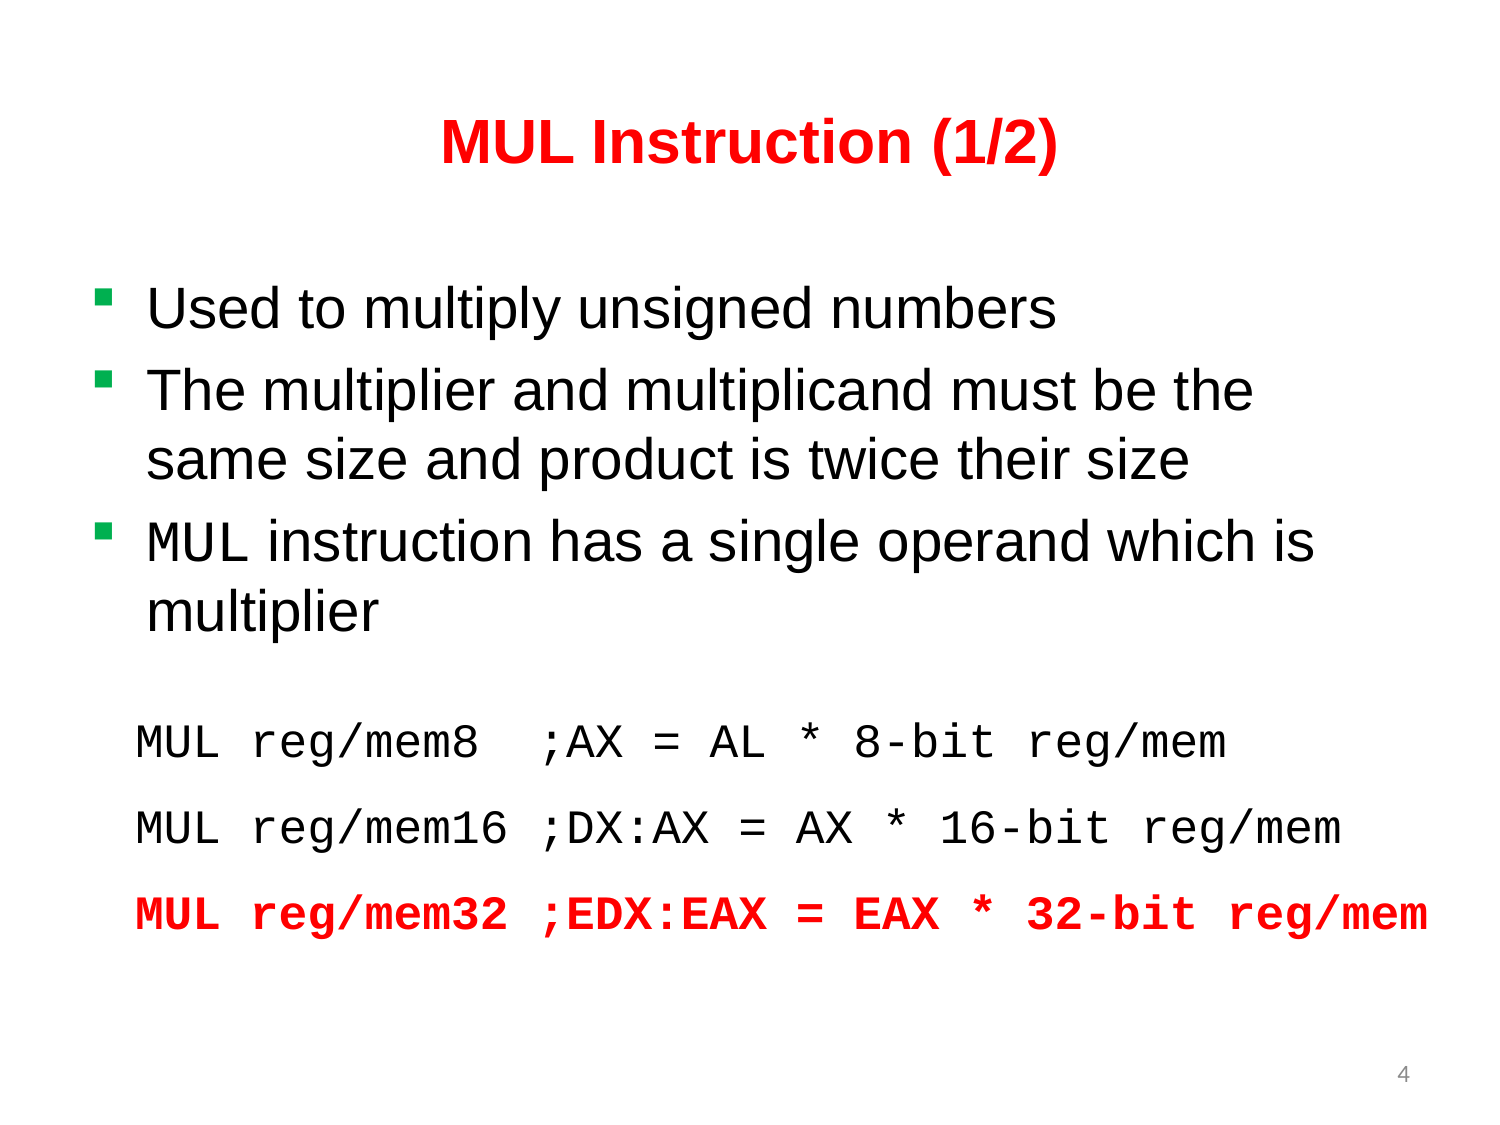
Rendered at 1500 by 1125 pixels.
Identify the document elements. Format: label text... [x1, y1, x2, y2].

list Used to multiply unsigned numbers The multiplier and multiplicand must be the same size and product is twice their size MUL instruction has a single operand which is multiplier [75, 262, 1425, 1005]
slide_number 4 [1074, 1042, 1425, 1103]
text_box MUL reg/mem8 ;AX = AL * 8-bit reg/mem MUL reg/mem16 ;DX:AX = AX * 16-bit reg/mem MUL reg/mem32 ;EDX:EAX = EAX * 32-bit reg/mem [120, 673, 1444, 947]
title MUL Instruction (1/2) [75, 45, 1425, 233]
